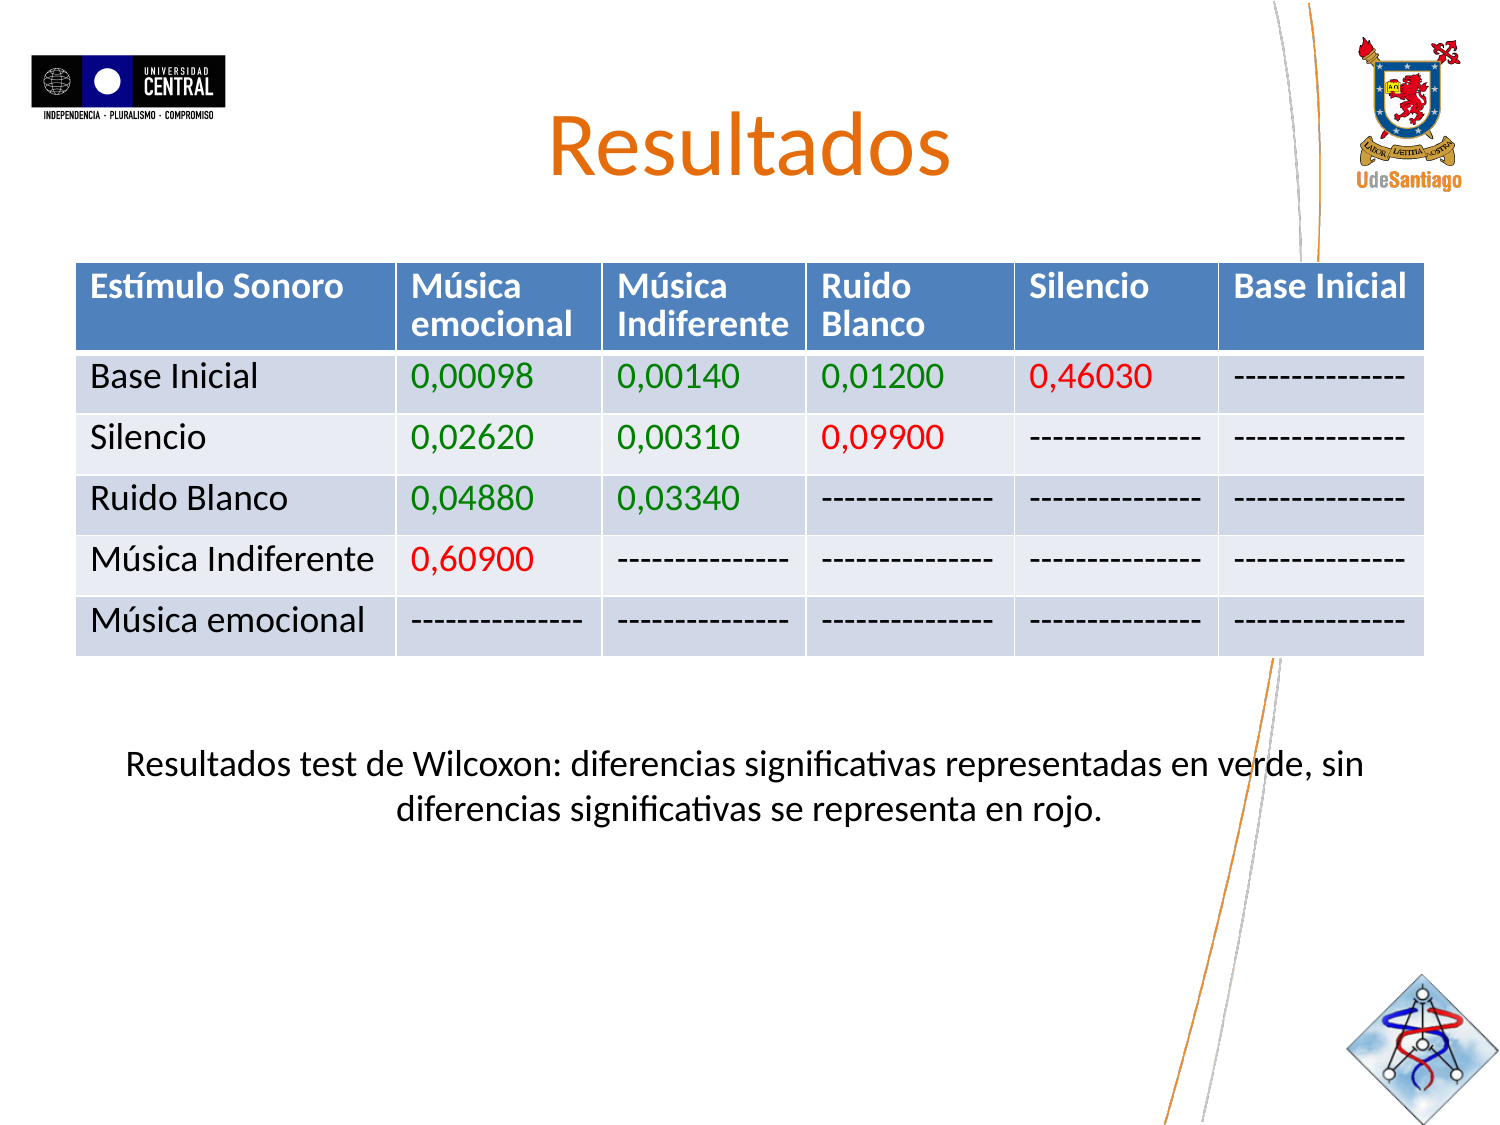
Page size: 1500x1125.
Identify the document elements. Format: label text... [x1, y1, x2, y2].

table_cell Música Indiferente [76, 536, 395, 595]
table_cell --------------- [1219, 476, 1424, 535]
table_cell 0,04880 [397, 476, 601, 535]
table_cell --------------- [1015, 415, 1218, 474]
table_cell 0,03340 [603, 476, 805, 535]
table_cell Ruido Blanco [76, 476, 395, 535]
text_box Resultados test de Wilcoxon: diferencias significativas representadas en verde, sin diferencias significativas se representa en rojo. [74, 731, 1425, 836]
table_cell --------------- [1219, 356, 1424, 413]
table_cell --------------- [603, 536, 805, 595]
table_cell --------------- [807, 476, 1014, 535]
table_cell 0,09900 [807, 415, 1014, 474]
table_cell 0,02620 [397, 415, 601, 474]
table_cell Silencio [76, 415, 395, 474]
table_cell Base Inicial [76, 356, 395, 413]
table_cell 0,00310 [603, 415, 805, 474]
table_cell Música emocional [76, 597, 395, 656]
title Resultados [74, 44, 1426, 233]
table_cell --------------- [1219, 415, 1424, 474]
table_header Ruido Blanco [807, 263, 1014, 350]
table_cell --------------- [397, 597, 601, 656]
table_cell --------------- [1015, 536, 1218, 595]
table_cell 0,46030 [1015, 356, 1218, 413]
table_header Música Indiferente [603, 263, 805, 350]
picture [0, 0, 1500, 1125]
table_cell --------------- [1219, 536, 1424, 595]
table_cell --------------- [1015, 476, 1218, 535]
table_header Silencio [1015, 263, 1218, 350]
table_cell 0,00140 [603, 356, 805, 413]
table_cell 0,00098 [397, 356, 601, 413]
table_header Música emocional [397, 263, 601, 350]
table_header Estímulo Sonoro [76, 263, 395, 350]
table_cell --------------- [603, 597, 805, 656]
table_cell --------------- [1015, 597, 1218, 656]
table_cell 0,01200 [807, 356, 1014, 413]
table_header Base Inicial [1219, 263, 1424, 350]
table_cell --------------- [807, 597, 1014, 656]
table_cell --------------- [1219, 597, 1424, 656]
table_cell 0,60900 [397, 536, 601, 595]
table_cell --------------- [807, 536, 1014, 595]
